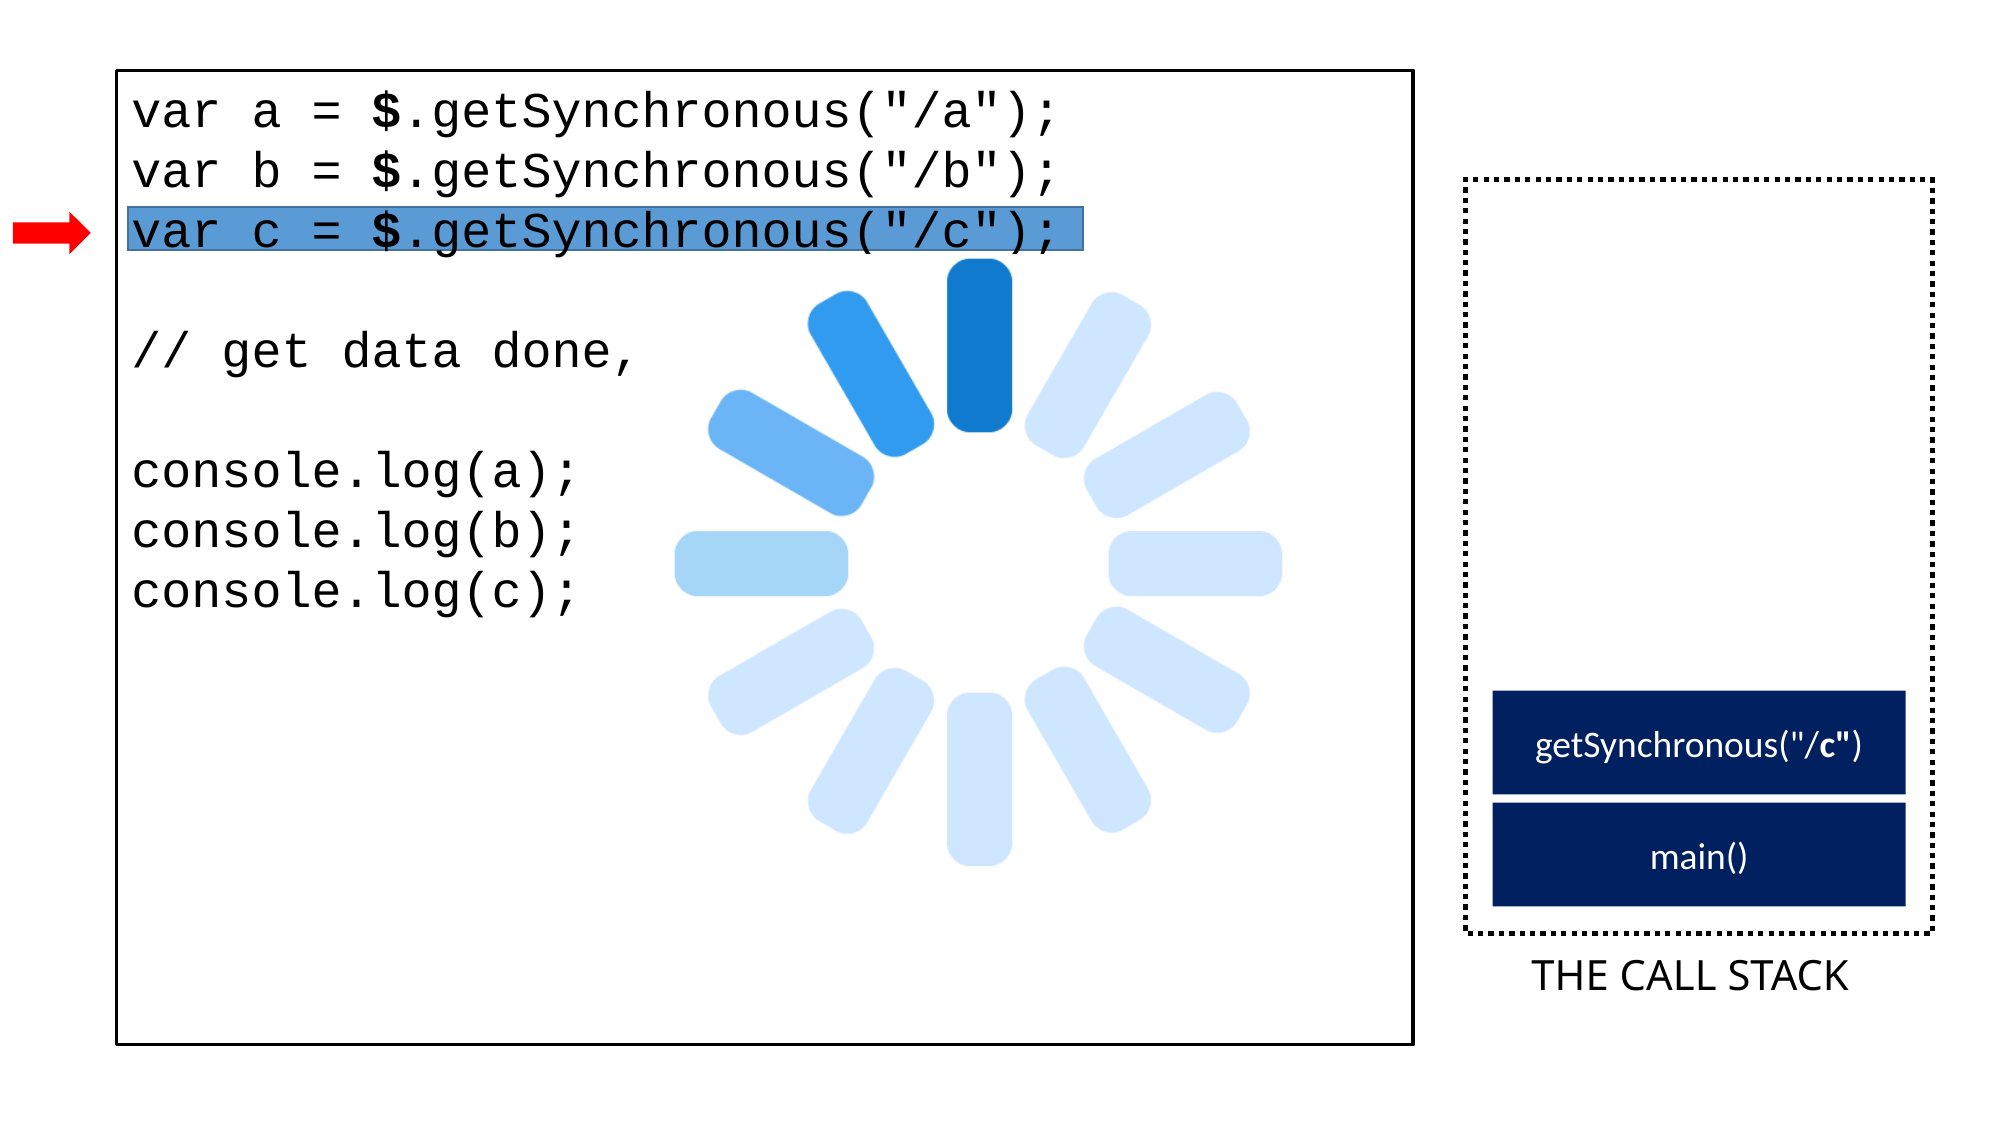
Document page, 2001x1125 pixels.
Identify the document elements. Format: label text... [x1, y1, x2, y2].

text_box main() [1492, 802, 1907, 907]
text_box THE CALL STACK [1516, 941, 1920, 1007]
text_box var a = $.getSynchronous("/a"); var b = $.getSynchronous("/b"); var c = $.getSynchronous("/c"); // get data done, now log them out console.log(a); console.log(b); console.log(c); [116, 70, 1413, 1045]
picture [670, 254, 1287, 871]
text_box [11, 209, 93, 257]
text_box getSynchronous("/c") [1492, 690, 1907, 795]
text_box [1464, 179, 1934, 934]
